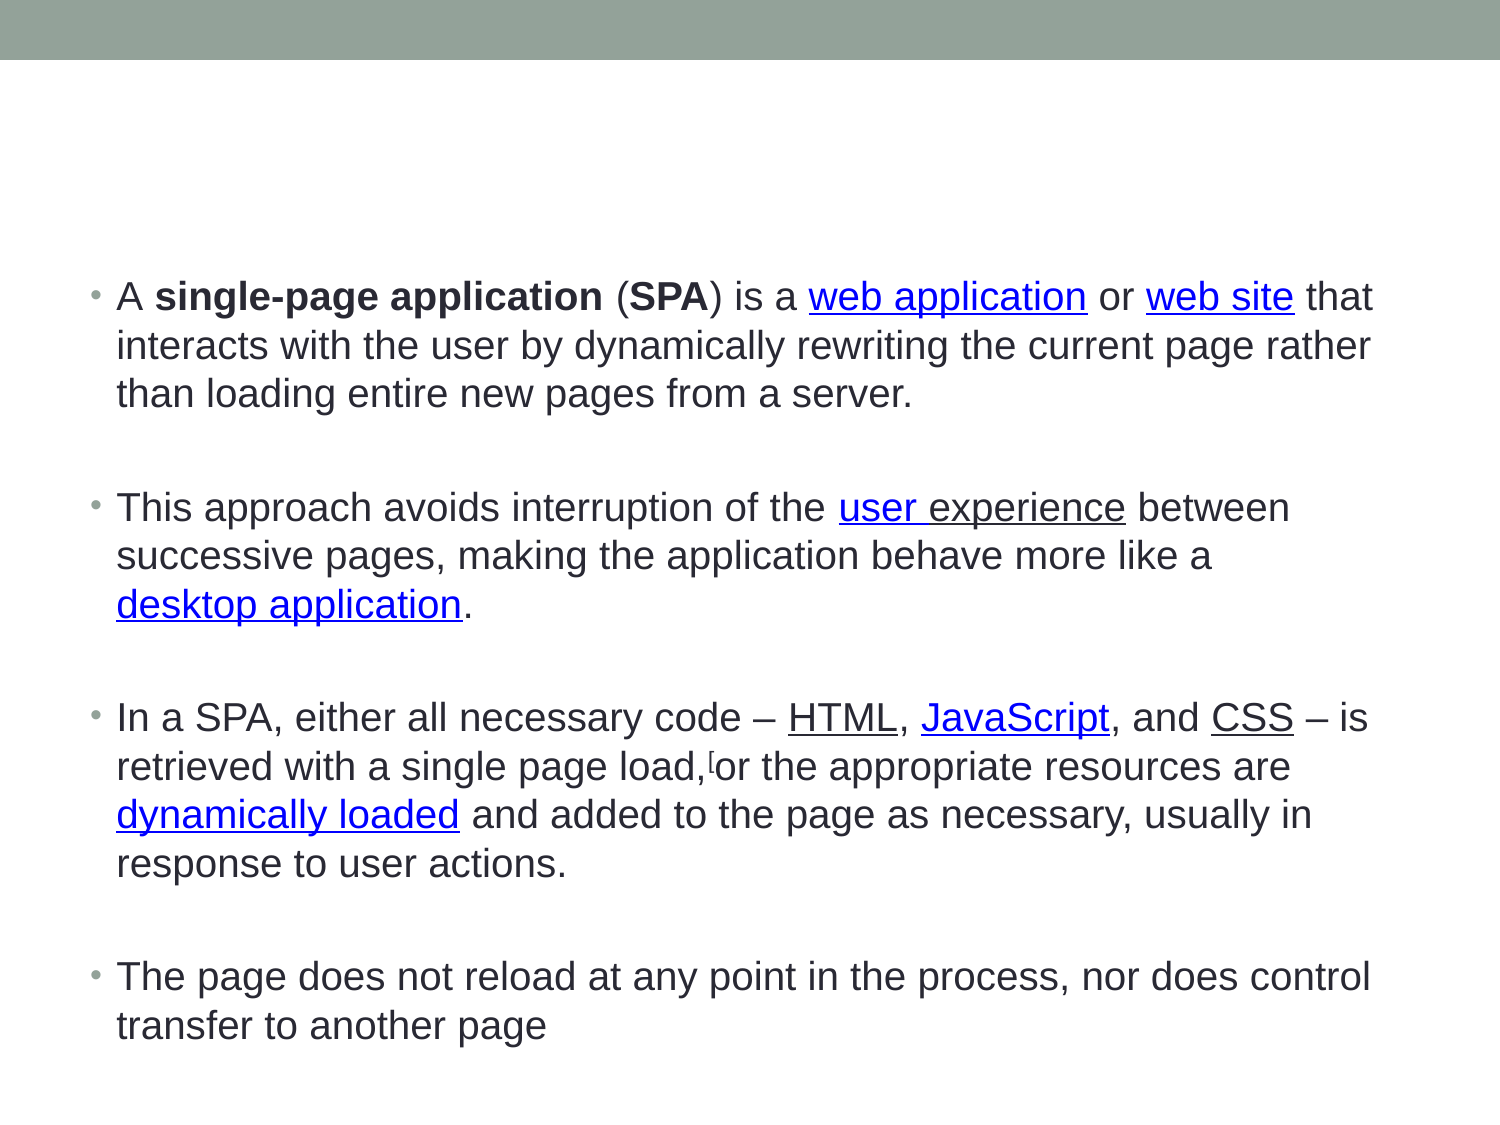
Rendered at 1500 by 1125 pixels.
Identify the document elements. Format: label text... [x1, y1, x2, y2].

list A single-page application (SPA) is a web application or web site that interacts with the user by dynamically rewriting the current page rather than loading entire new pages from a server. This approach avoids interruption of the user experience between successive pages, making the application behave more like a desktop application. In a SPA, either all necessary code – HTML, JavaScript, and CSS – is retrieved with a single page load,[or the appropriate resources are dynamically loaded and added to the page as necessary, usually in response to user actions. The page does not reload at any point in the process, nor does control transfer to another page [75, 262, 1425, 1063]
